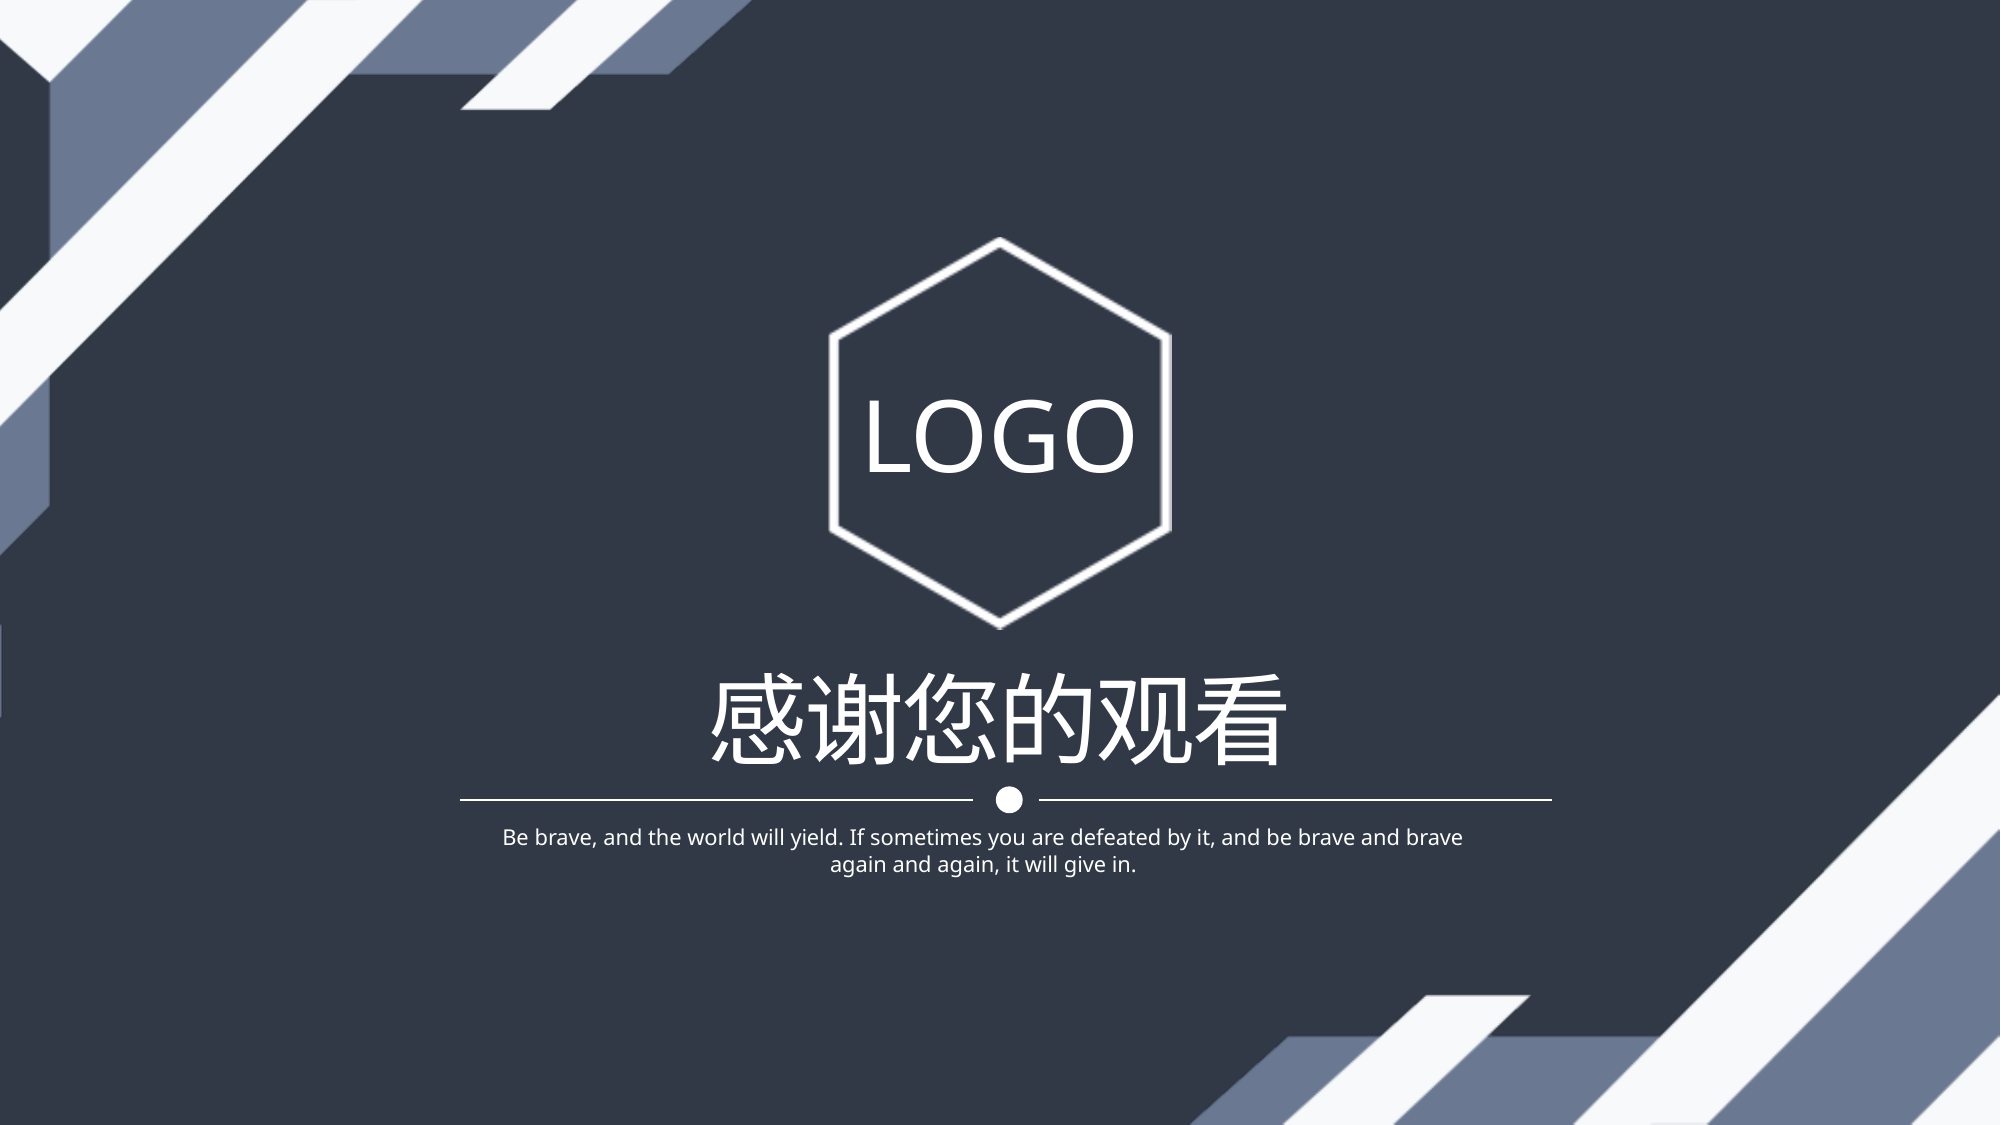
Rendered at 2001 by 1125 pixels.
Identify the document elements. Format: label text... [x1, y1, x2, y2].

text_box Be brave, and the world will yield. If sometimes you are defeated by it, and be brave and brave again and again, it will give in. [482, 816, 1485, 884]
picture [0, 0, 754, 765]
picture [828, 237, 1172, 630]
picture [1190, 234, 2000, 1125]
text_box 感谢您的观看 [433, 650, 1567, 785]
text_box [995, 786, 1023, 814]
